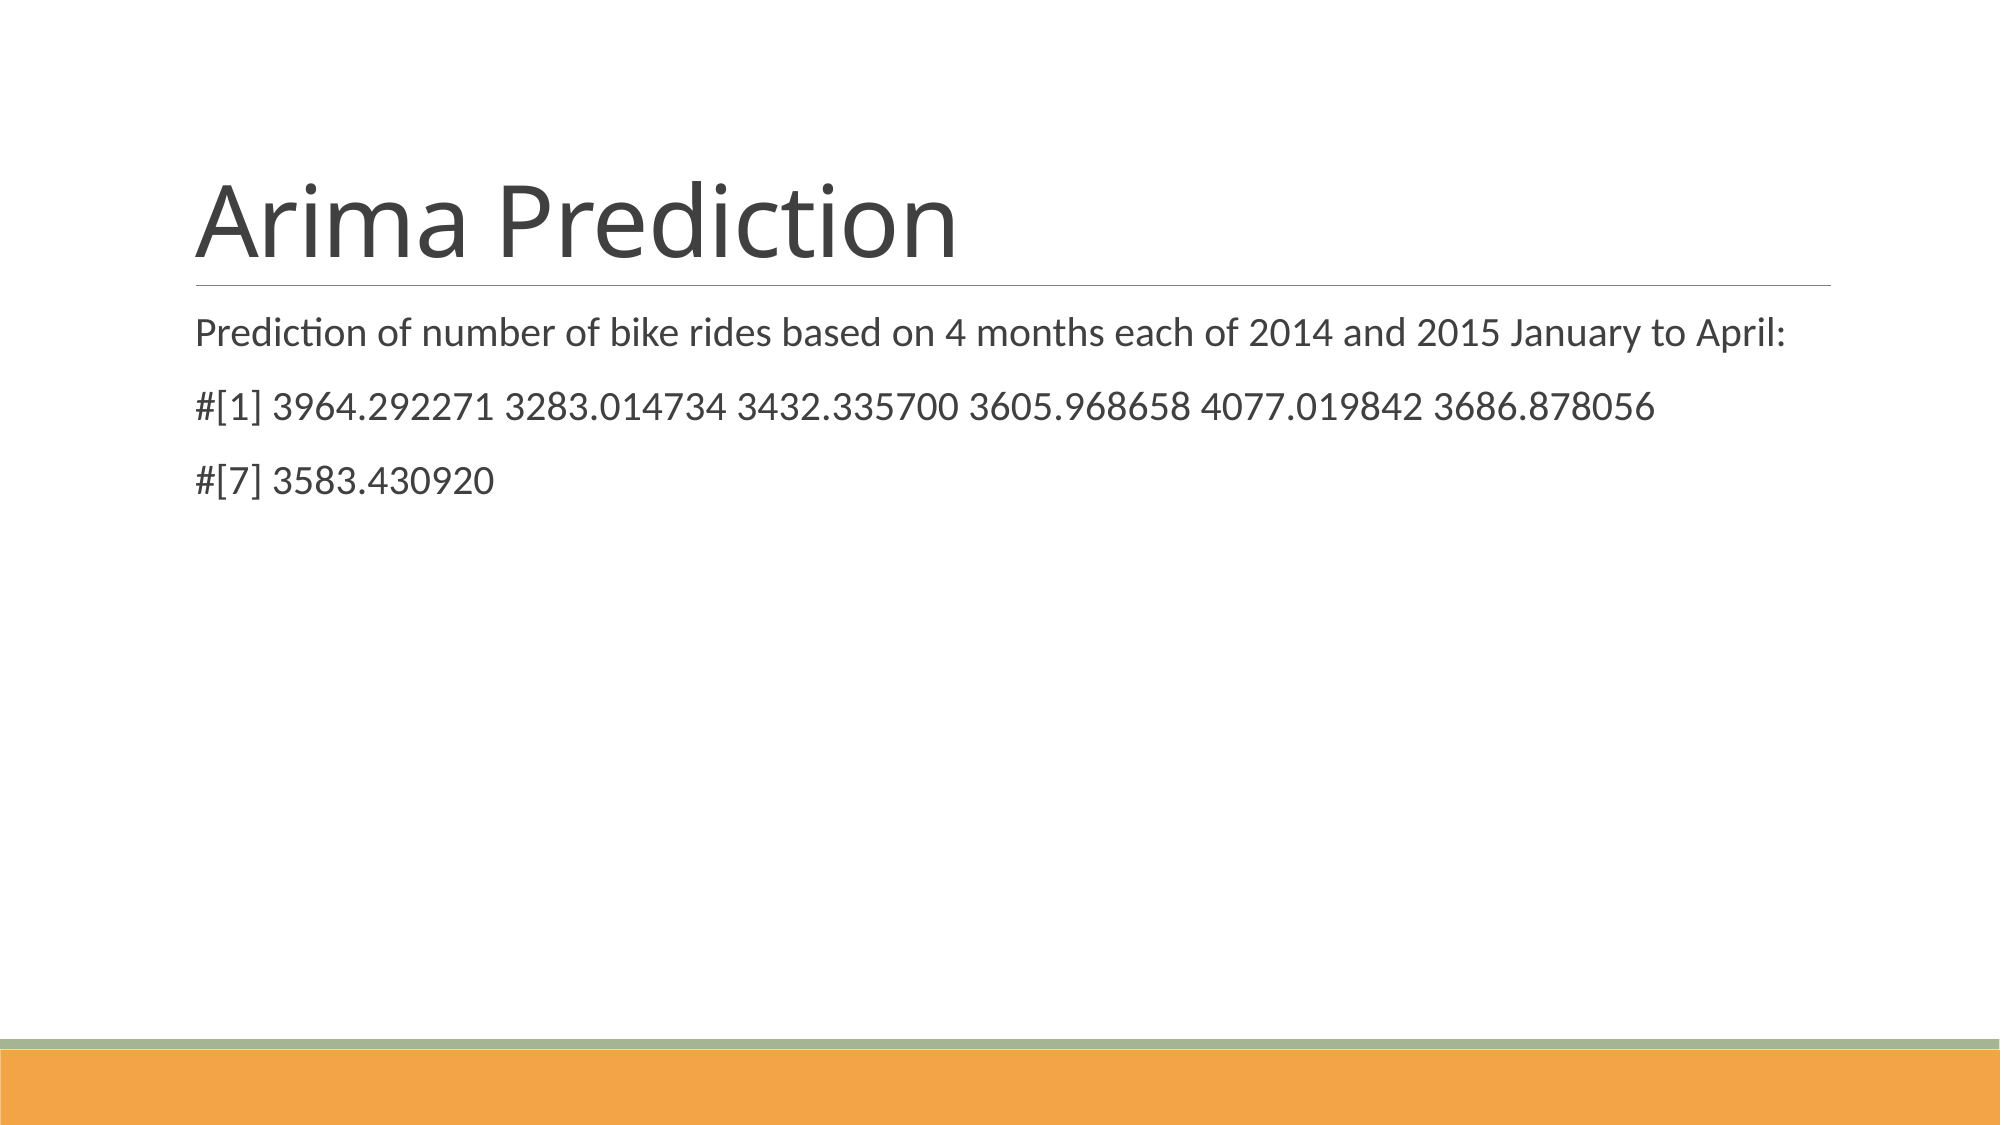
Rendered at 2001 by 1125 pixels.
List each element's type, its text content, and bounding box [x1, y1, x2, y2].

title Arima Prediction [180, 47, 1830, 285]
list Prediction of number of bike rides based on 4 months each of 2014 and 2015 January to April: #[1] 3964.292271 3283.014734 3432.335700 3605.968658 4077.019842 3686.878056 #[7] 3583.430920 [180, 302, 1830, 963]
